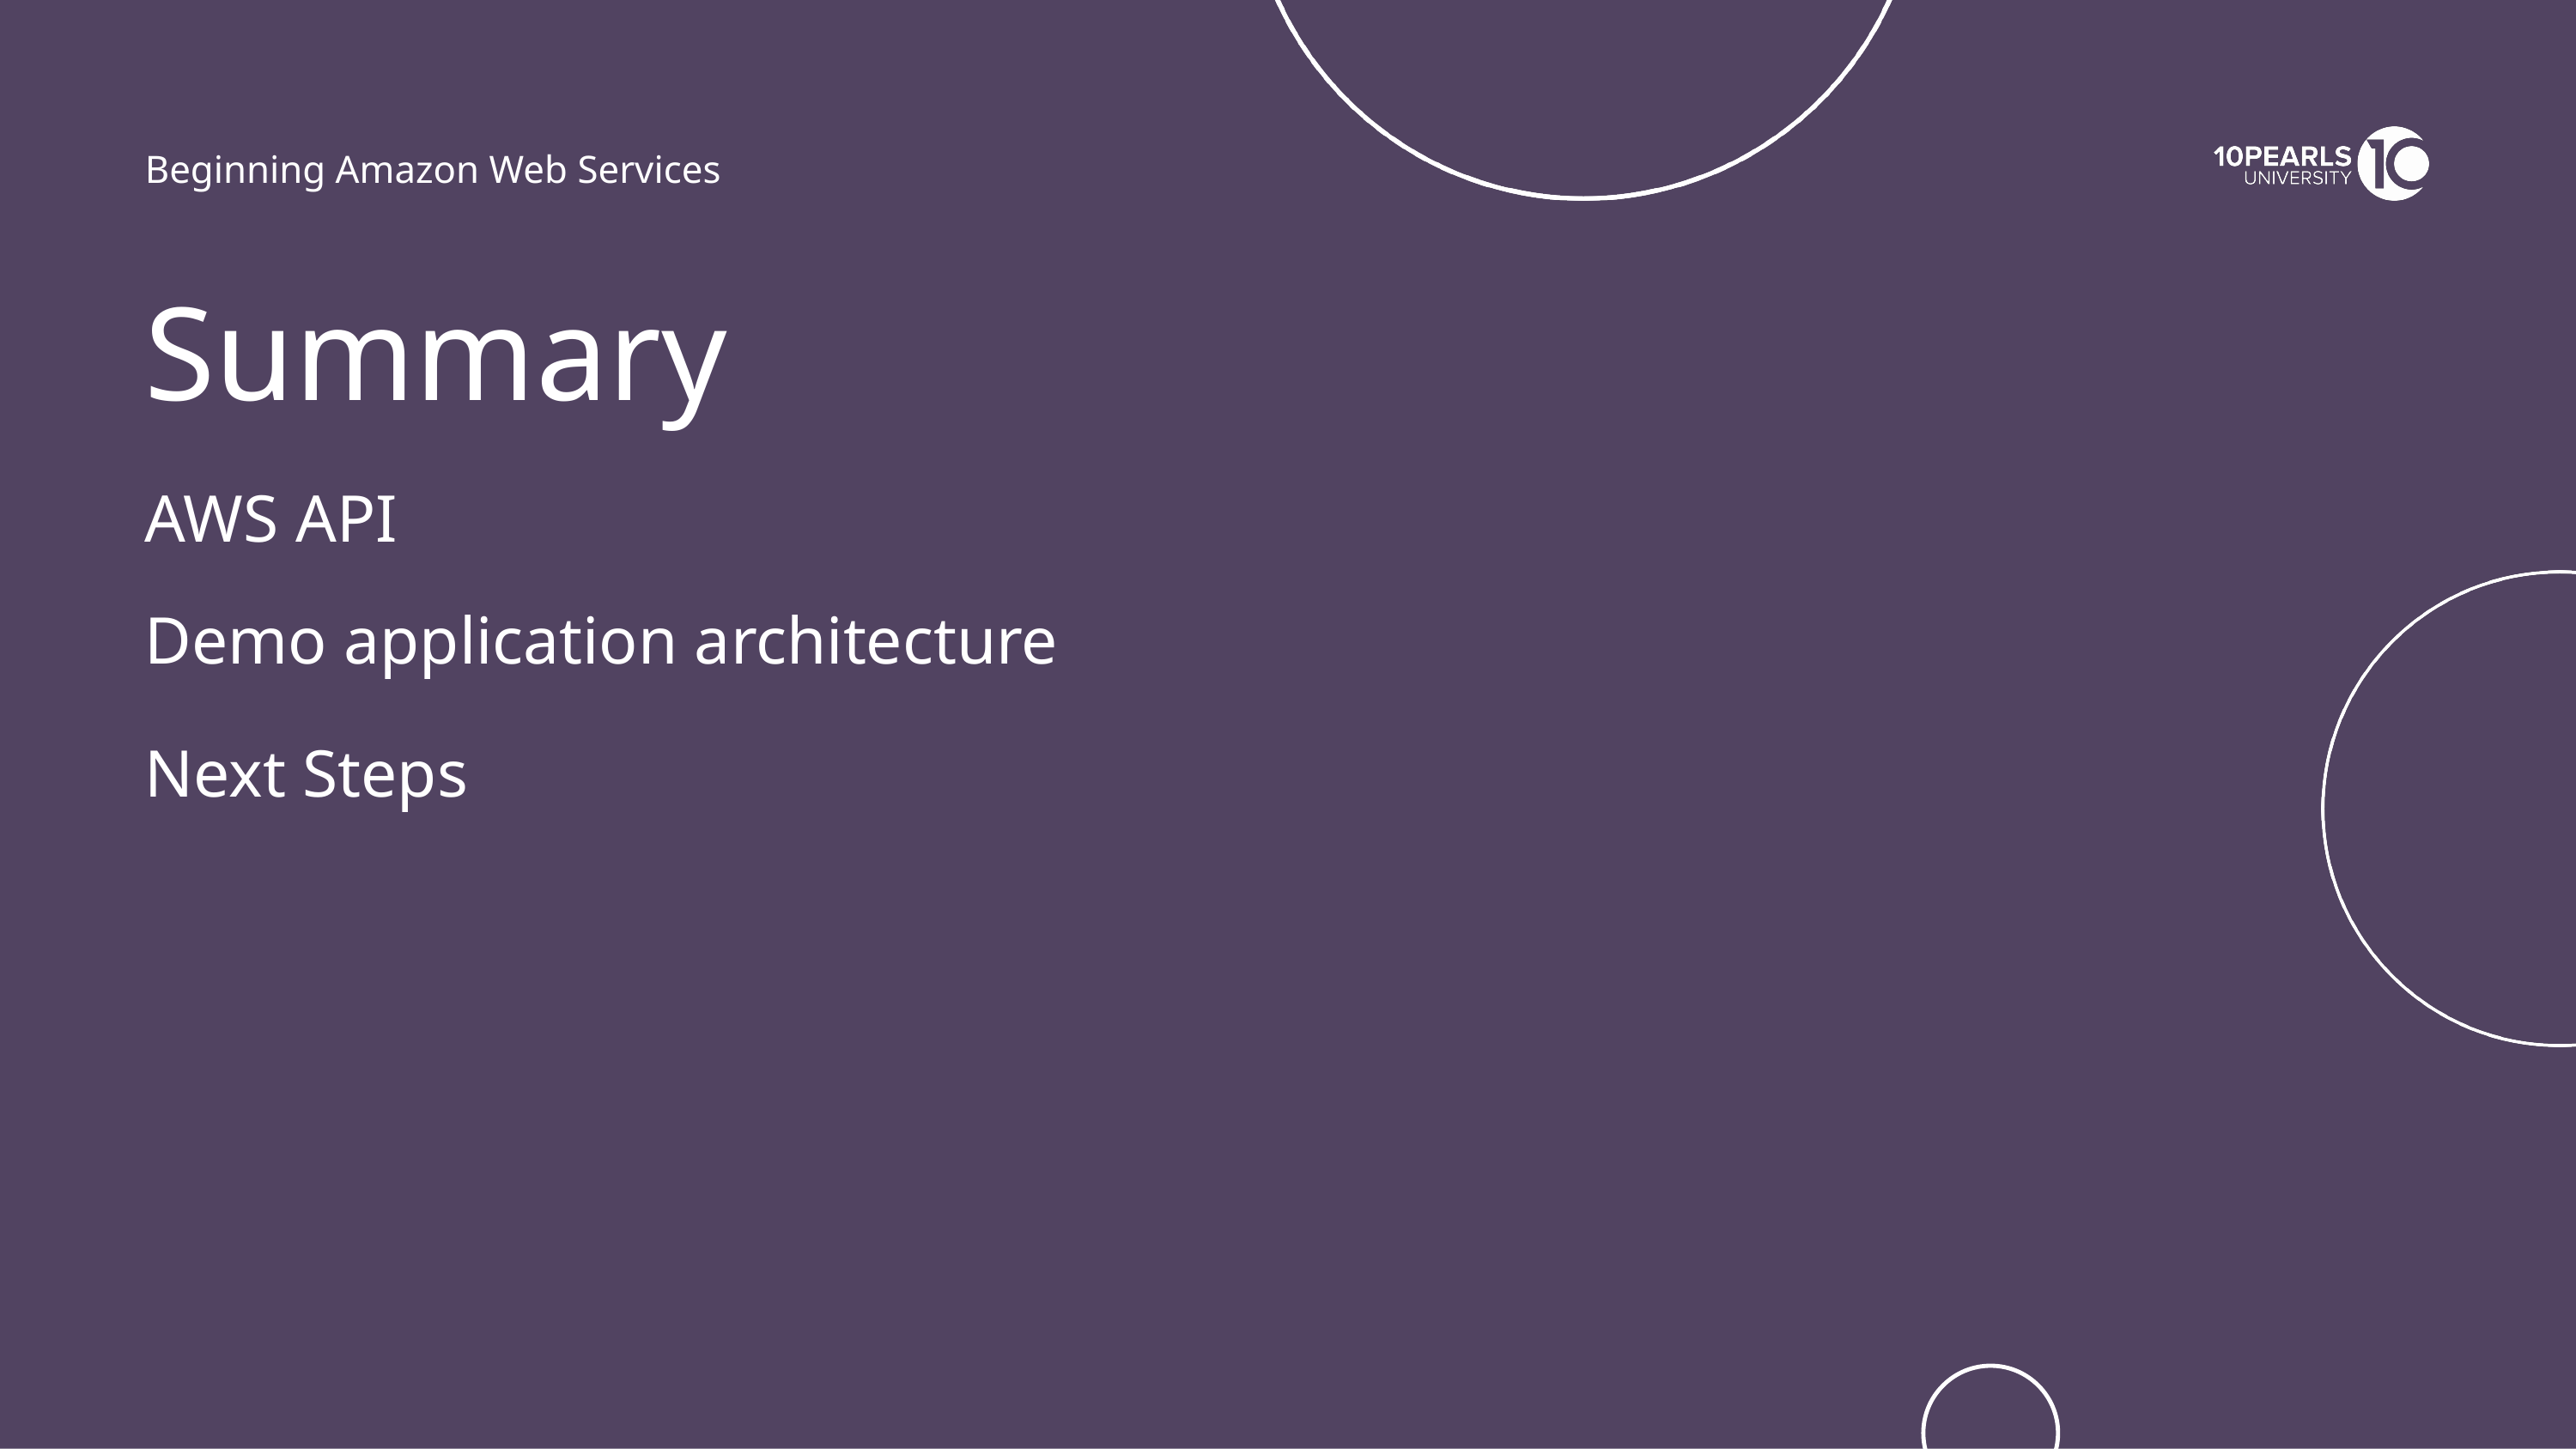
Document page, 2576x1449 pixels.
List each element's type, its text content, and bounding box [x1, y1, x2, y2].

text_box [1921, 1363, 2061, 1449]
text_box Next Steps [144, 749, 1381, 810]
text_box Beginning Amazon Web Services [144, 137, 741, 191]
text_box Demo application architecture [144, 616, 1381, 678]
picture [2214, 126, 2429, 202]
picture [2321, 569, 2576, 1047]
picture [1246, 0, 1921, 202]
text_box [144, 271, 1381, 560]
